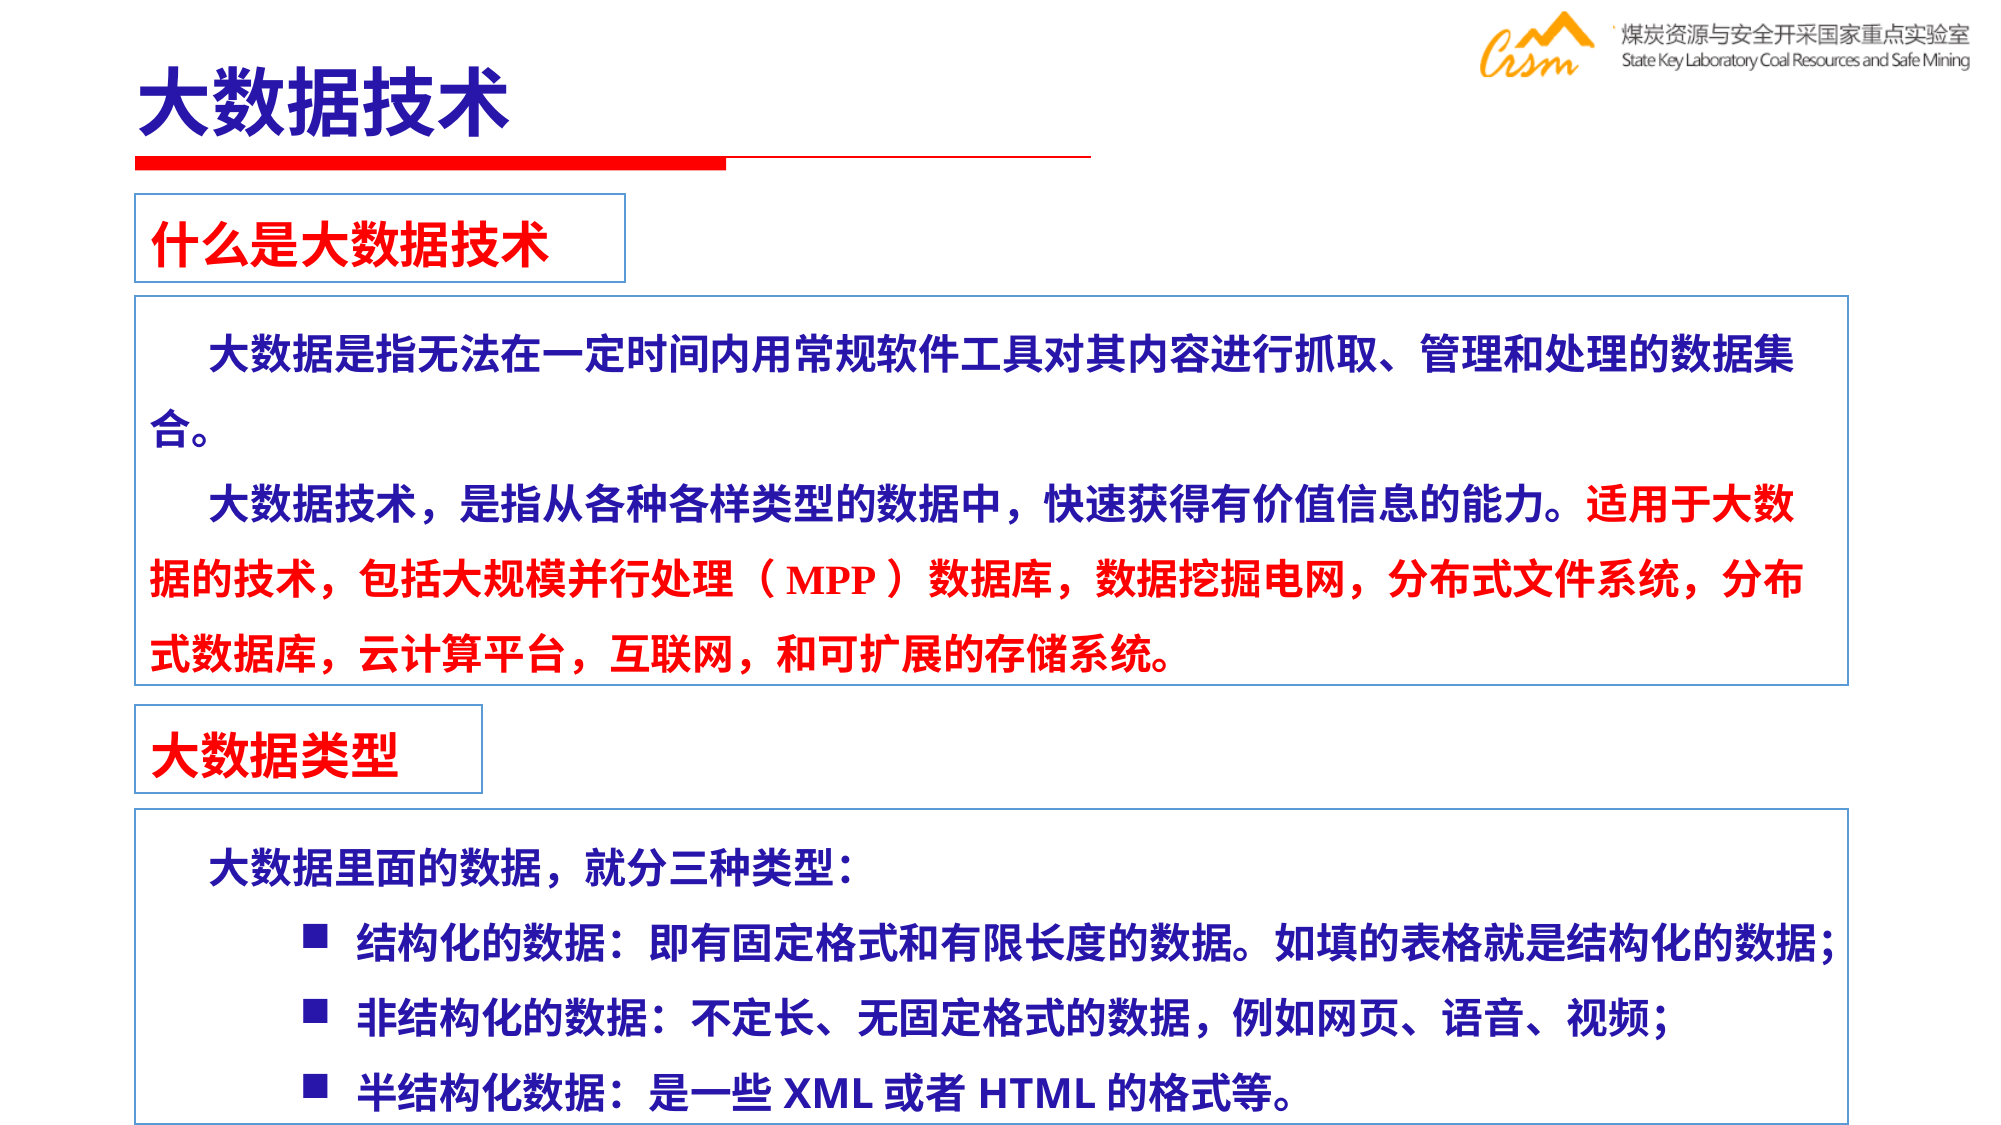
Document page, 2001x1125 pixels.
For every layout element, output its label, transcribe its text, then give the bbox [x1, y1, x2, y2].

text_box 大数据技术 [121, 48, 1135, 145]
list 什么是大数据技术 [134, 193, 626, 283]
text_box 大数据类型 [134, 704, 483, 794]
text_box [135, 156, 1092, 171]
picture [1444, 9, 2000, 82]
text_box 大数据是指无法在一定时间内用常规软件工具对其内容进行抓取、管理和处理的数据集合。 大数据技术，是指从各种各样类型的数据中，快速获得有价值信息的能力。适用于大数据的技术，包括大规模并行处理（MPP）数据库，数据挖掘电网，分布式文件系统，分布式数据库，云计算平台，互联网，和可扩展的存储系统。 [134, 295, 1849, 686]
text_box 大数据里面的数据，就分三种类型： 结构化的数据：即有固定格式和有限长度的数据。如填的表格就是结构化的数据； 非结构化的数据：不定长、无固定格式的数据，例如网页、语音、视频； 半结构化数据：是一些XML或者HTML的格式等。 [134, 808, 1849, 1125]
